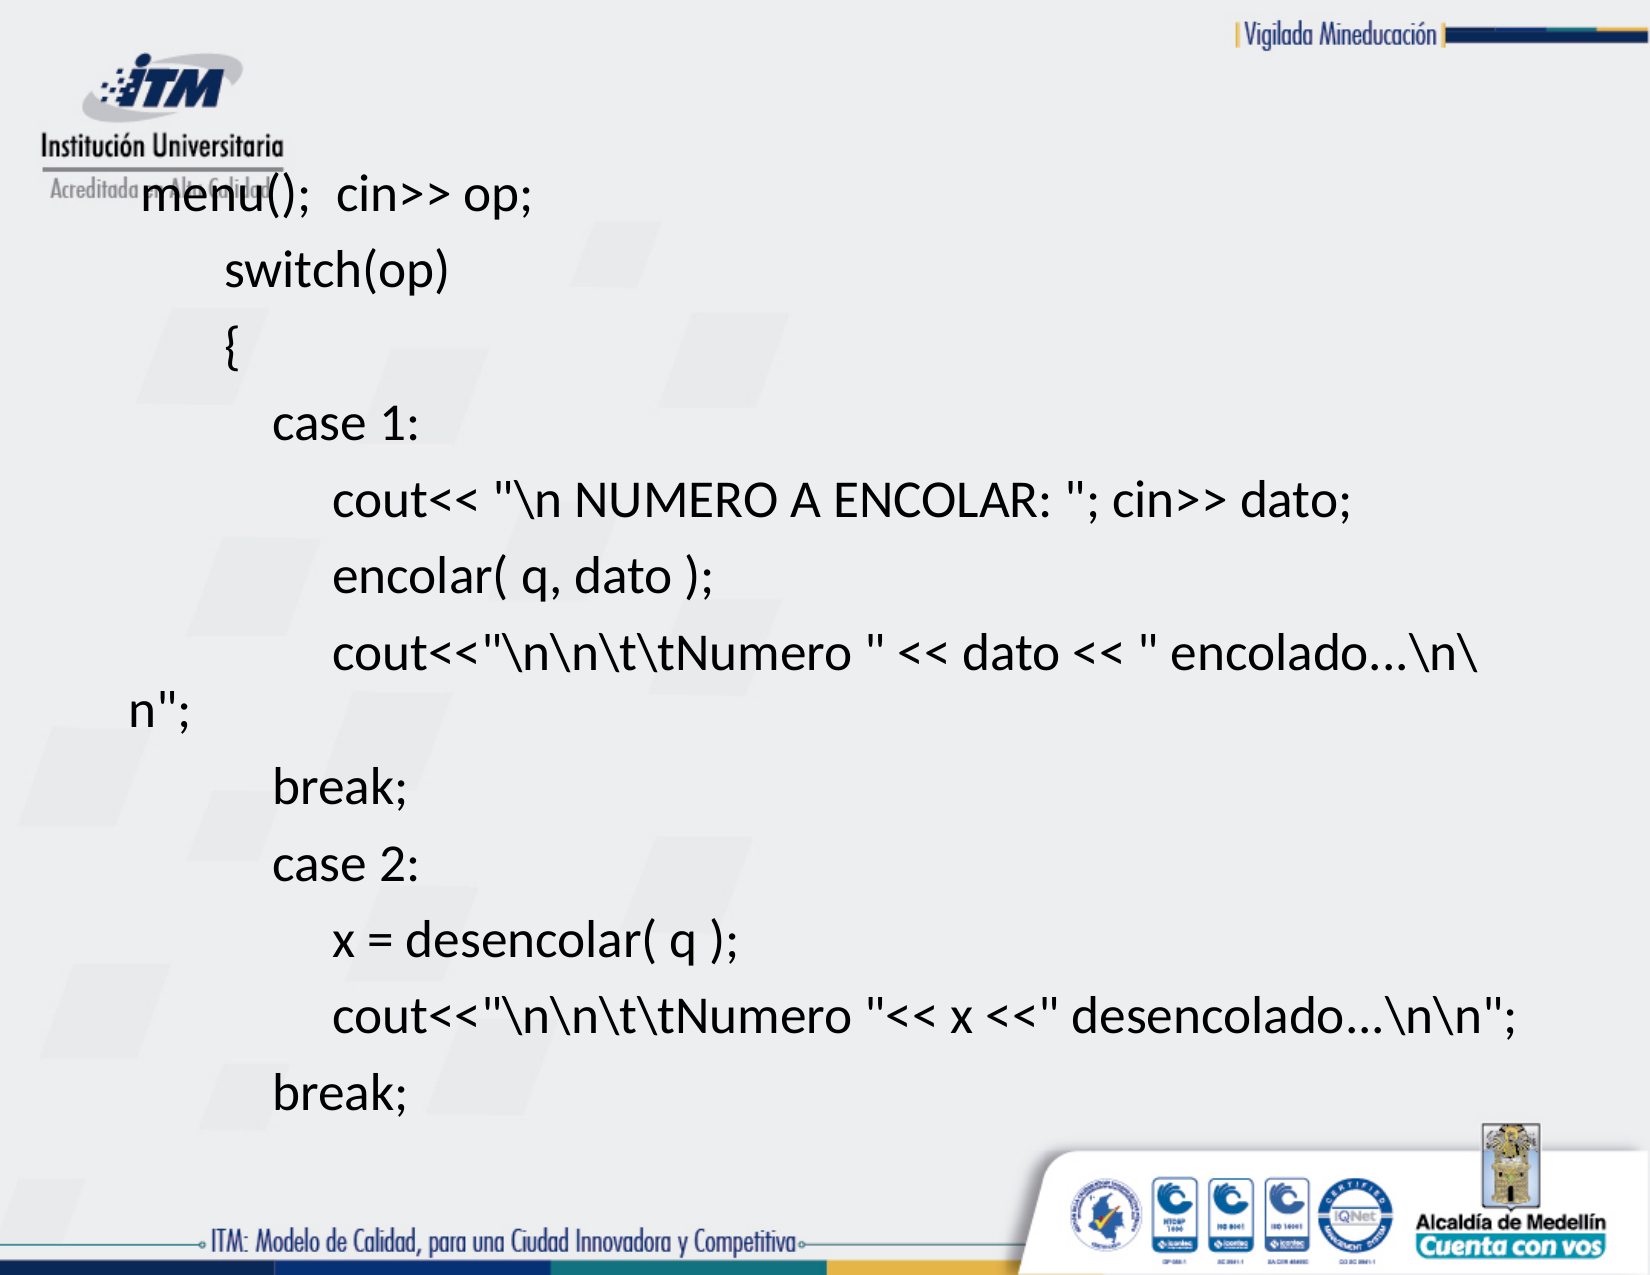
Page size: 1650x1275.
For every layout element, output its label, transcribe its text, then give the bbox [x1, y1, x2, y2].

picture [0, 0, 1650, 1275]
list menu(); cin>> op; switch(op) { case 1: cout<< "\n NUMERO A ENCOLAR: "; cin>> dato; encolar( q, dato ); cout<<"\n\n\t\tNumero " << dato << " encolado...\n\n"; break; case 2: x = desencolar( q ); cout<<"\n\n\t\tNumero "<< x <<" desencolado...\n\n"; break; [113, 157, 1537, 1148]
